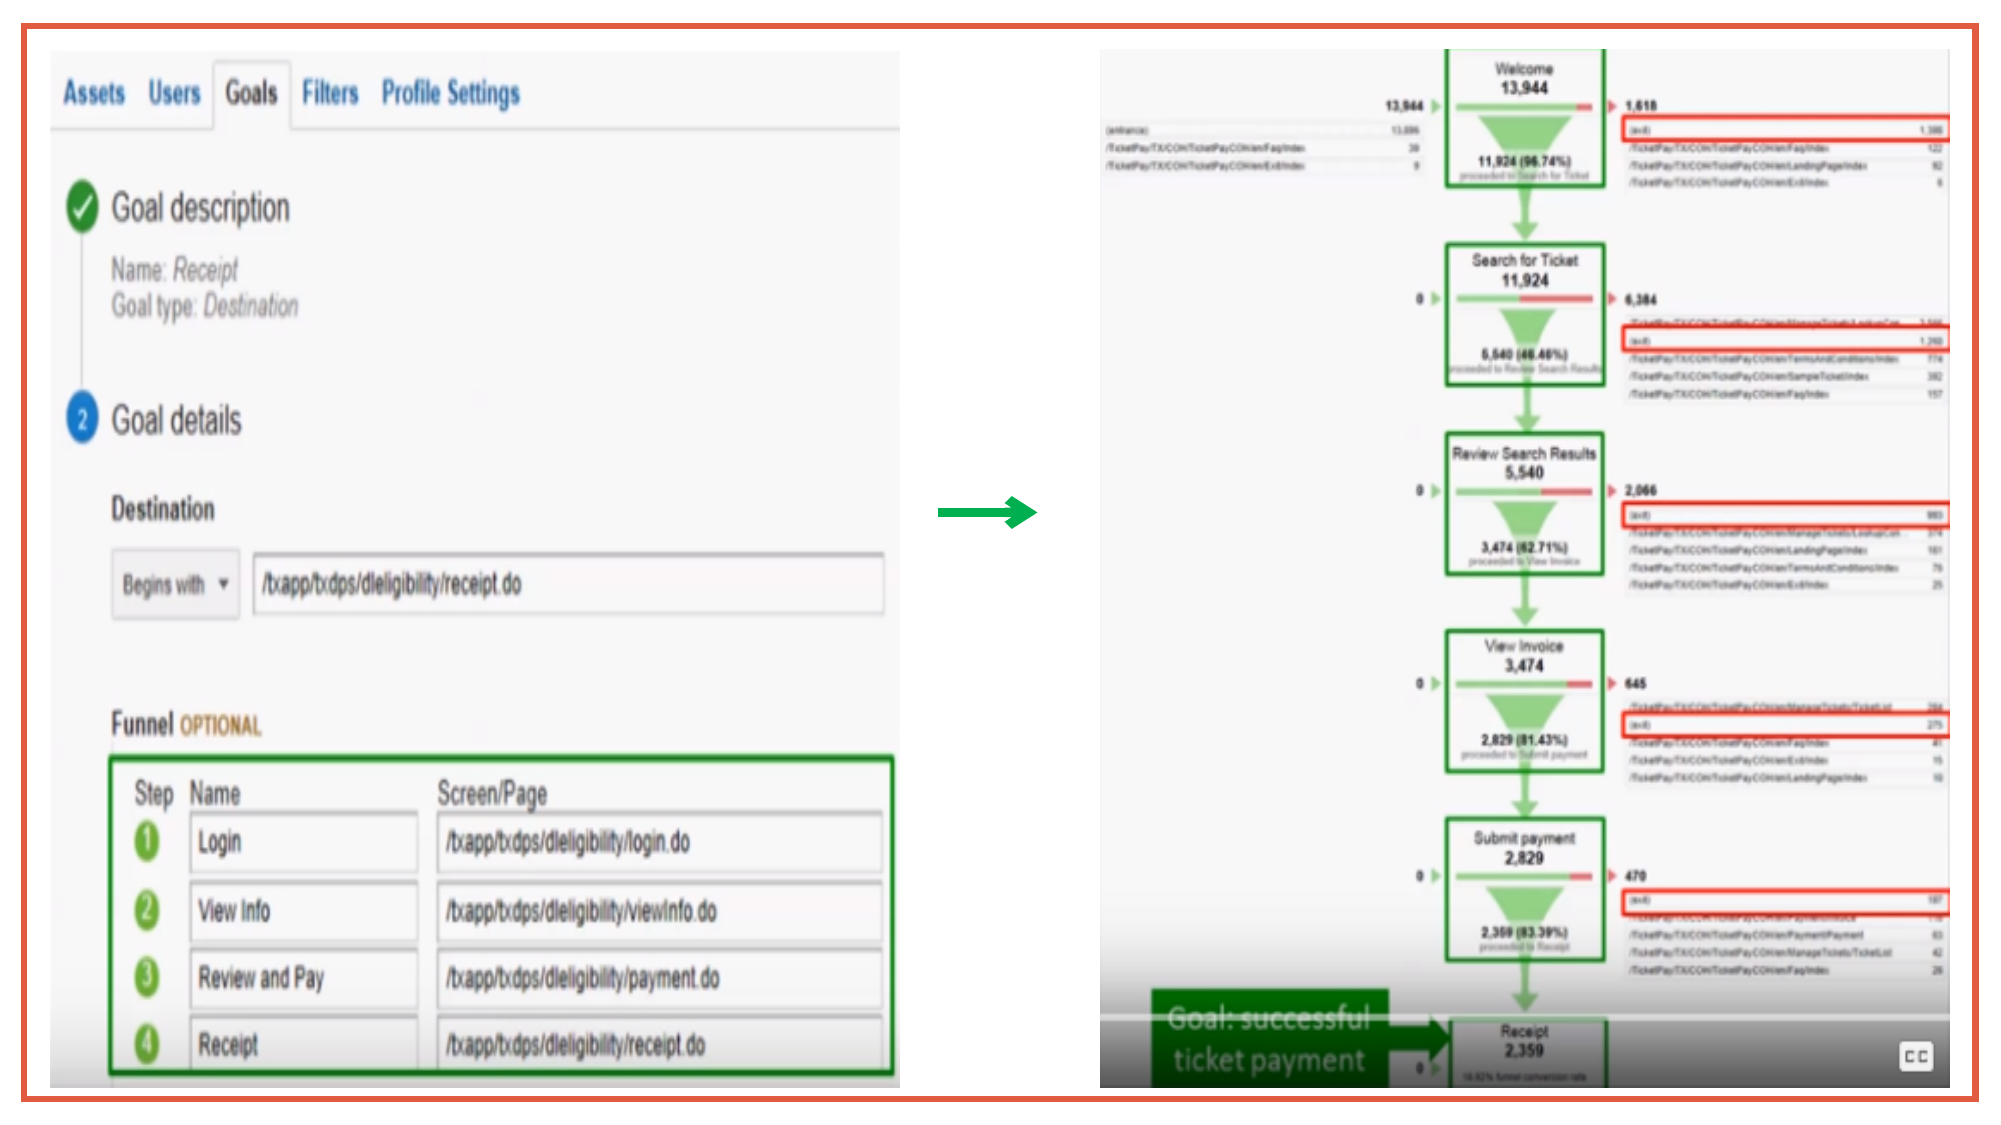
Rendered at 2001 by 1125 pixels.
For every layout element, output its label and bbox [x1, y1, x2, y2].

picture [1099, 49, 1950, 1088]
picture [49, 49, 900, 1088]
text_box [24, 25, 1976, 1100]
text_box [31, 32, 1968, 1092]
